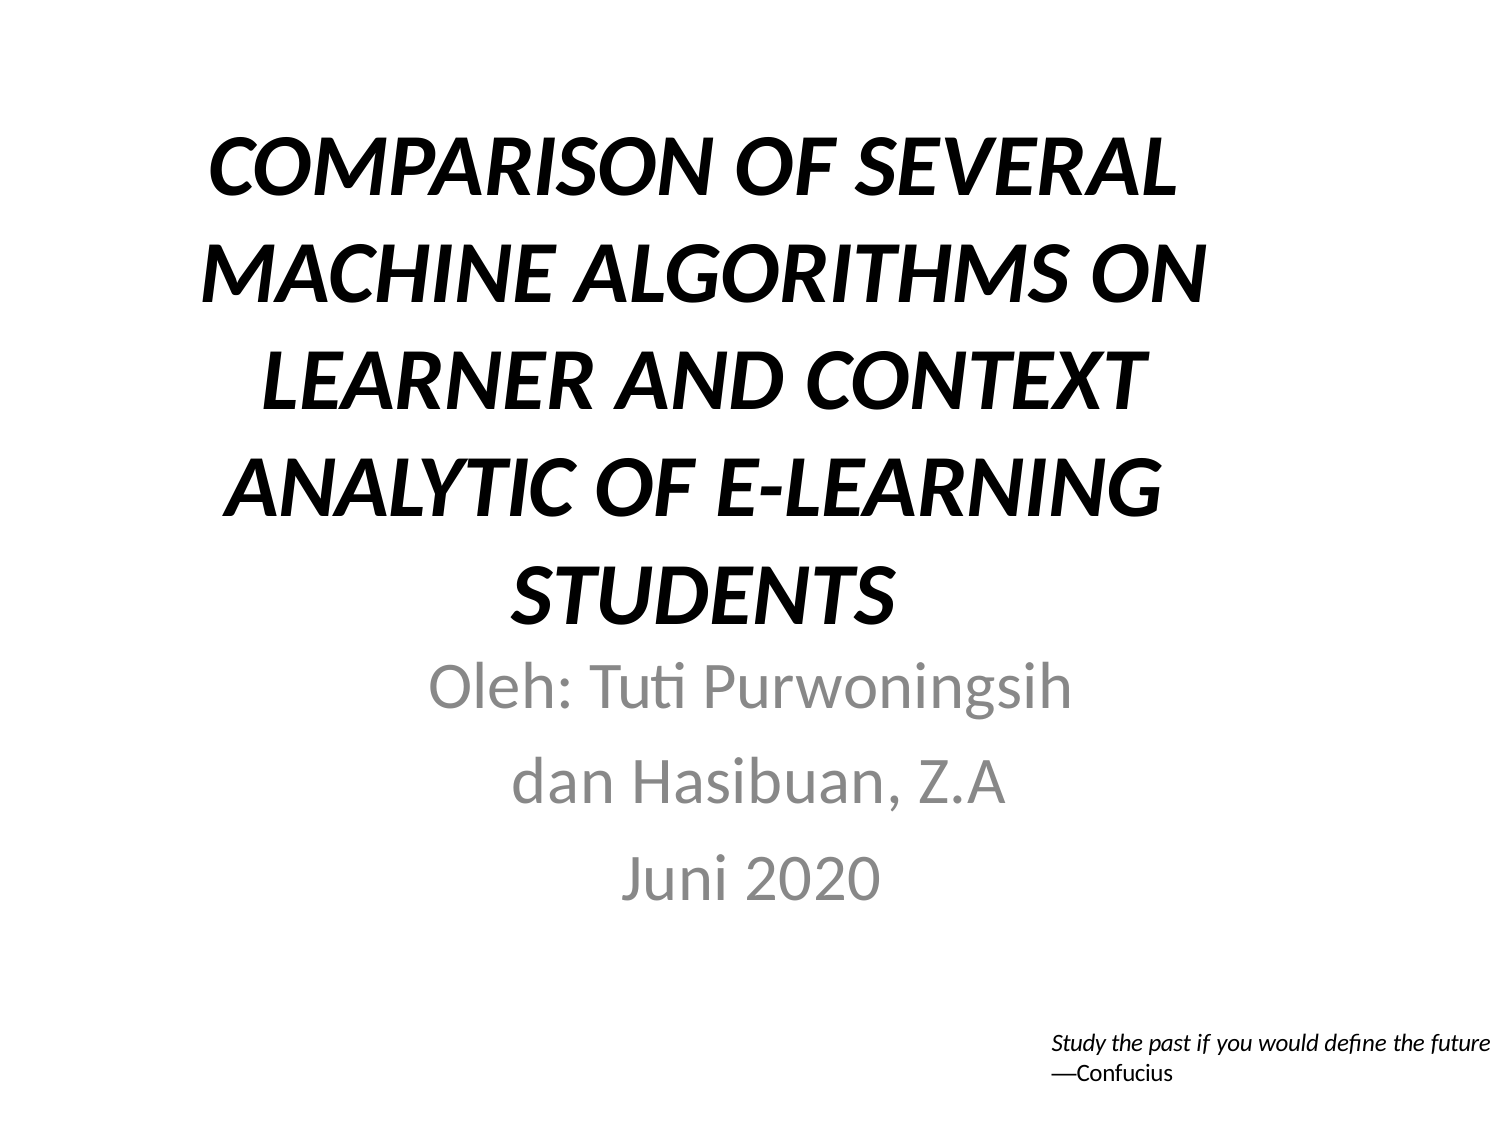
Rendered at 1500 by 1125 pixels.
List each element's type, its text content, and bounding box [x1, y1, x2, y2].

text_box Oleh: Tuti Purwoningsih dan Hasibuan, Z.A Juni 2020 [422, 624, 1079, 914]
title COMPARISON OF SEVERAL MACHINE ALGORITHMS ON LEARNER AND CONTEXT ANALYTIC OF E-LEARNING STUDENTS [191, 104, 1216, 642]
text_box Study the past if you would define the future —Confucius [1049, 1024, 1500, 1086]
